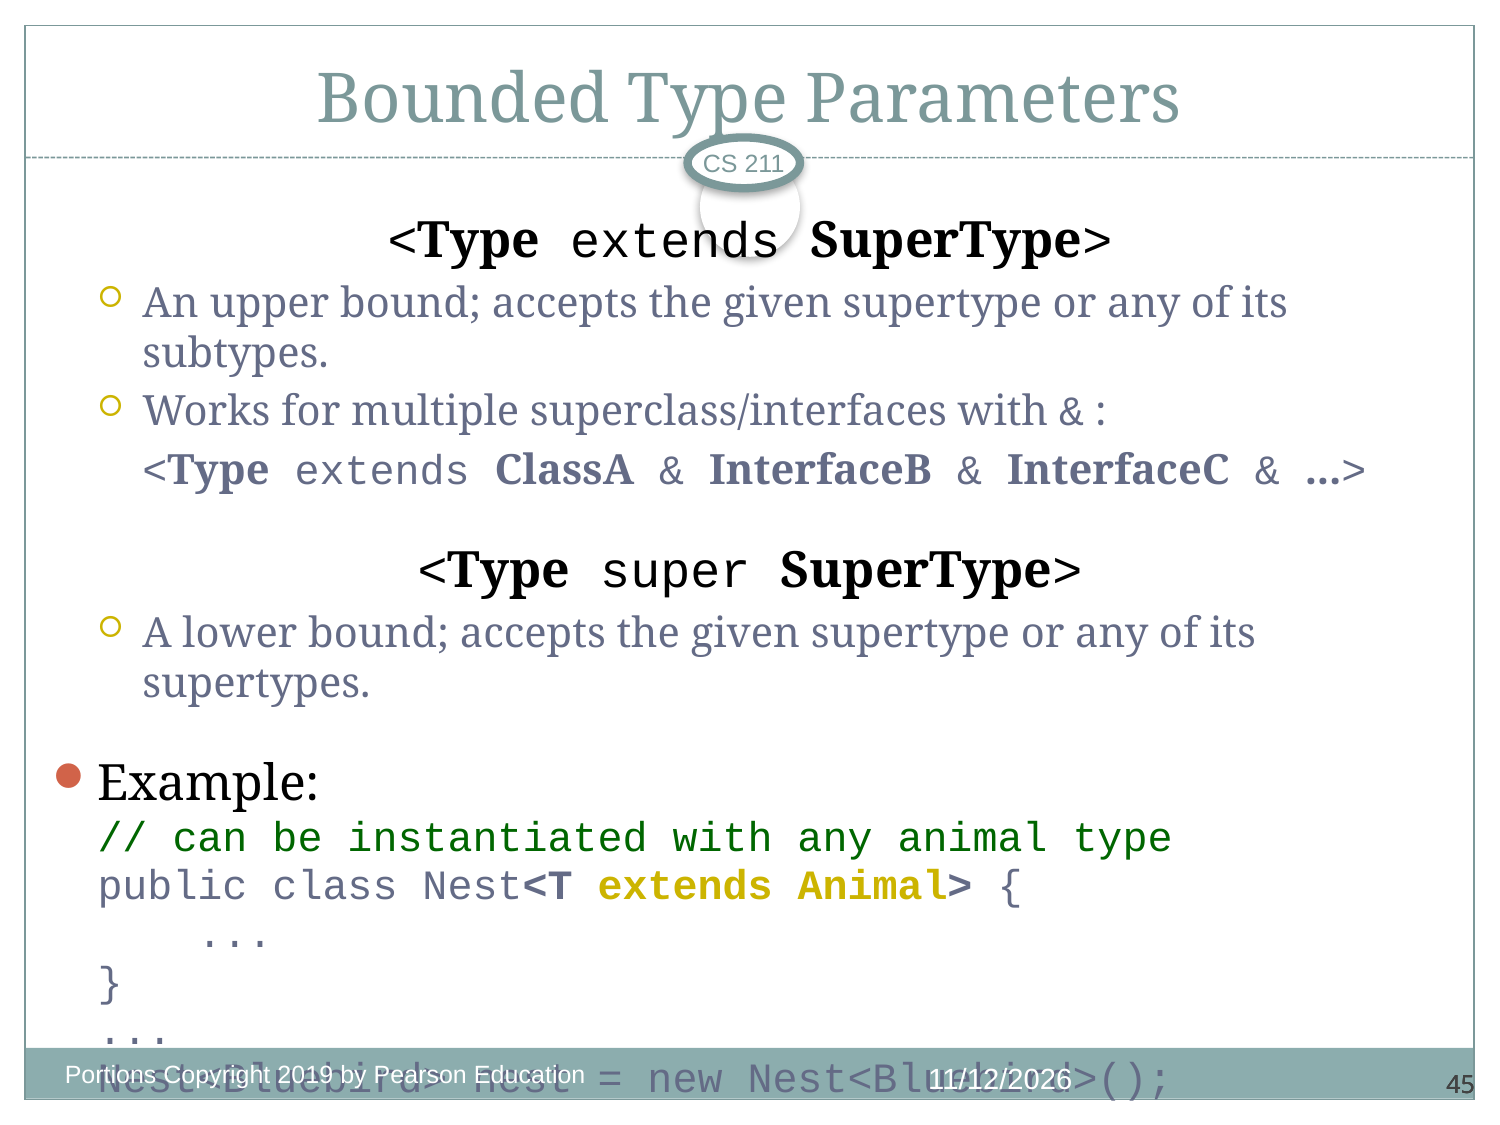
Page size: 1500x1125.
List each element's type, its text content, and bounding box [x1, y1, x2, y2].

list <Type extends SuperType> An upper bound; accepts the given supertype or any of its subtypes. Works for multiple superclass/interfaces with & : <Type extends ClassA & InterfaceB & InterfaceC & ...> <Type super SuperType> A lower bound; accepts the given supertype or any of its supertypes. Example: // can be instantiated with any animal type public class Nest<T extends Animal> { ... } ... Nest<Bluebird> nest = new Nest<Bluebird>(); [37, 200, 1463, 1038]
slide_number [837, 1052, 1088, 1113]
slide_number CS 211 [675, 137, 813, 188]
title Bounded Type Parameters [49, 37, 1450, 144]
footer Portions Copyright 2019 by Pearson Education [50, 1051, 663, 1112]
